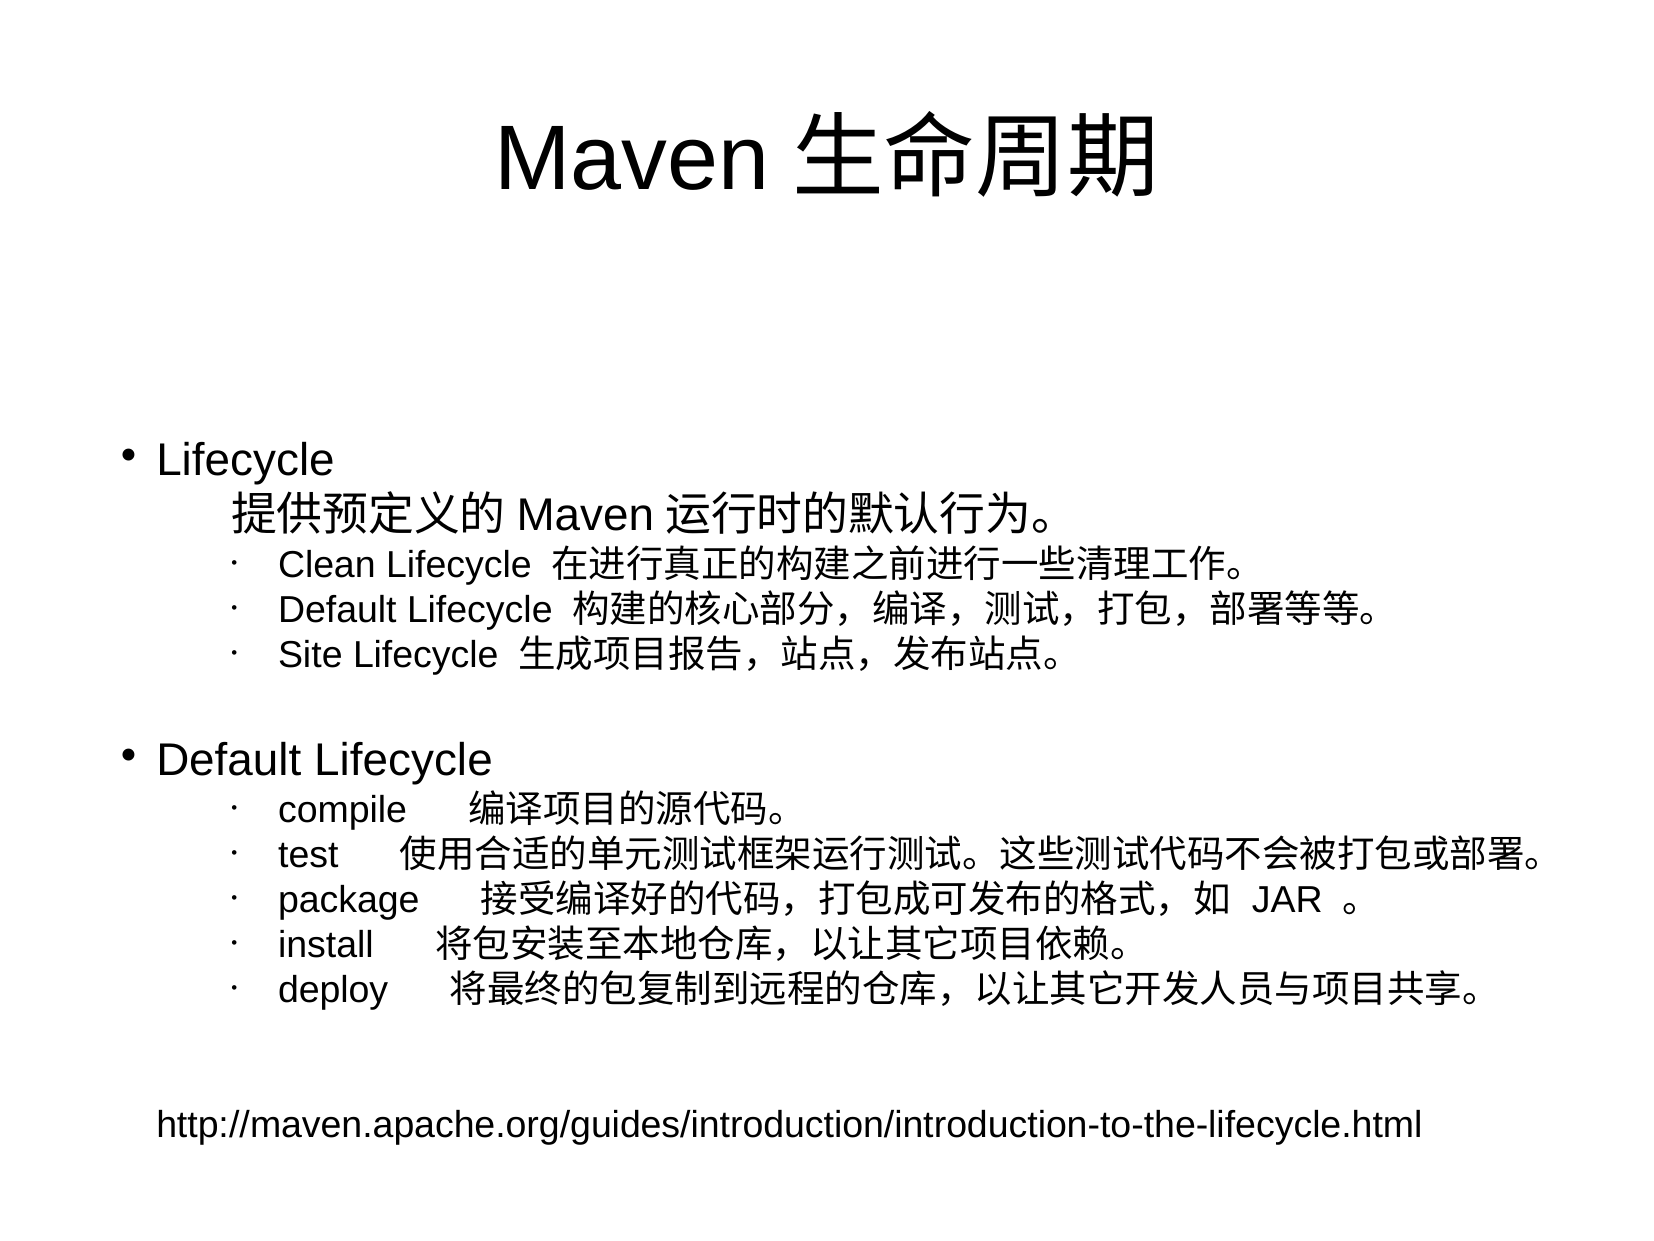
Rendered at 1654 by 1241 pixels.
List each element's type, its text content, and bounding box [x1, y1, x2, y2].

text_box Maven生命周期 [82, 49, 1571, 257]
text_box Lifecycle 提供预定义的Maven运行时的默认行为。 Clean Lifecycle 在进行真正的构建之前进行一些清理工作。 Default Lifecycle 构建的核心部分，编译，测试，打包，部署等等。 Site Lifecycle 生成项目报告，站点，发布站点。 Default Lifecycle compile 编译项目的源代码。 test 使用合适的单元测试框架运行测试。这些测试代码不会被打包或部署。 package 接受编译好的代码，打包成可发布的格式，如 JAR 。 install 将包安装至本地仓库，以让其它项目依赖。 deploy 将最终的包复制到远程的仓库，以让其它开发人员与项目共享。 http://maven.apache.org/guides/introduction/introduction-to-the-lifecycle.html [82, 374, 1571, 1241]
